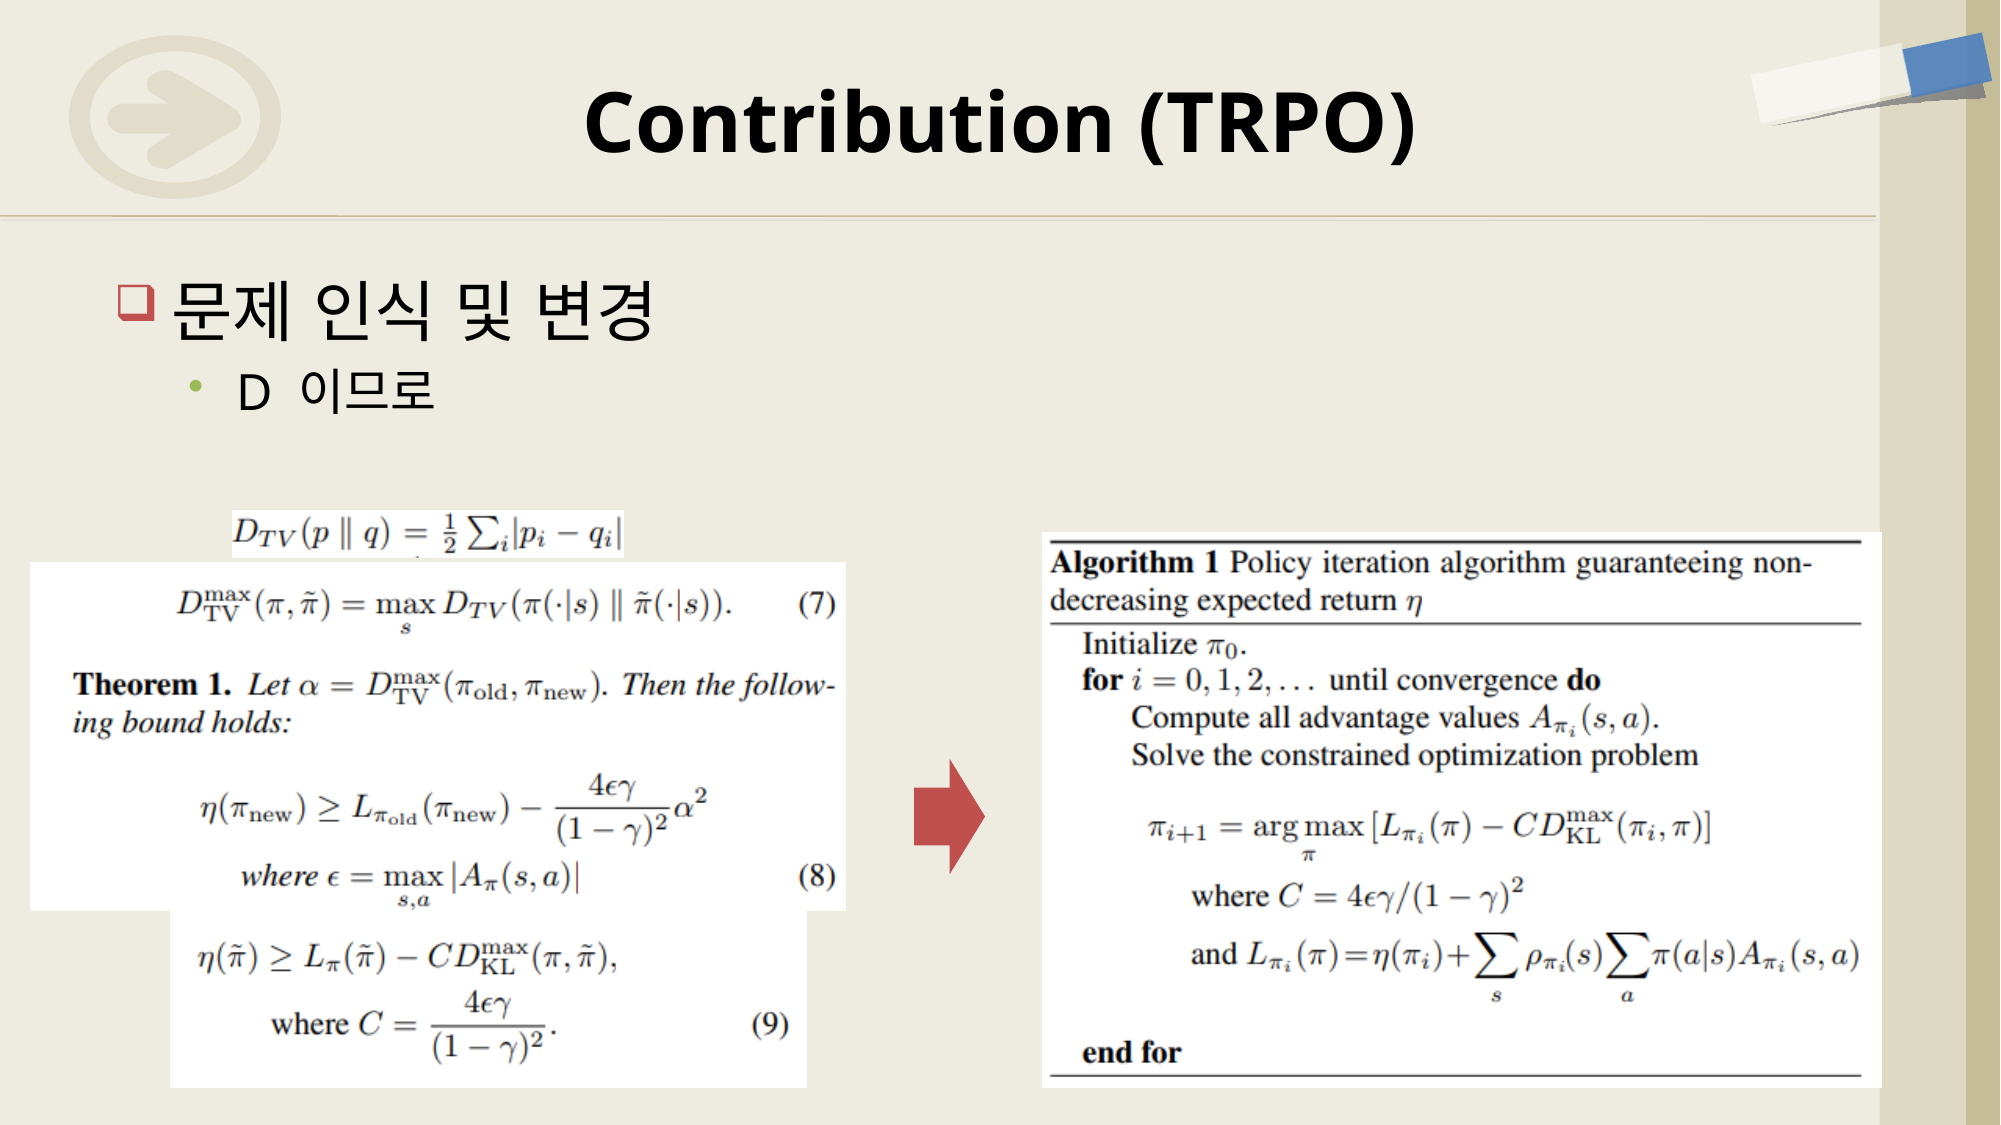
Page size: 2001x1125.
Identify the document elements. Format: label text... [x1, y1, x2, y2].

picture [232, 510, 624, 558]
picture [1042, 532, 1882, 1088]
picture [30, 562, 846, 1088]
text_box [912, 757, 987, 876]
title Contribution (TRPO) [99, 24, 1900, 213]
